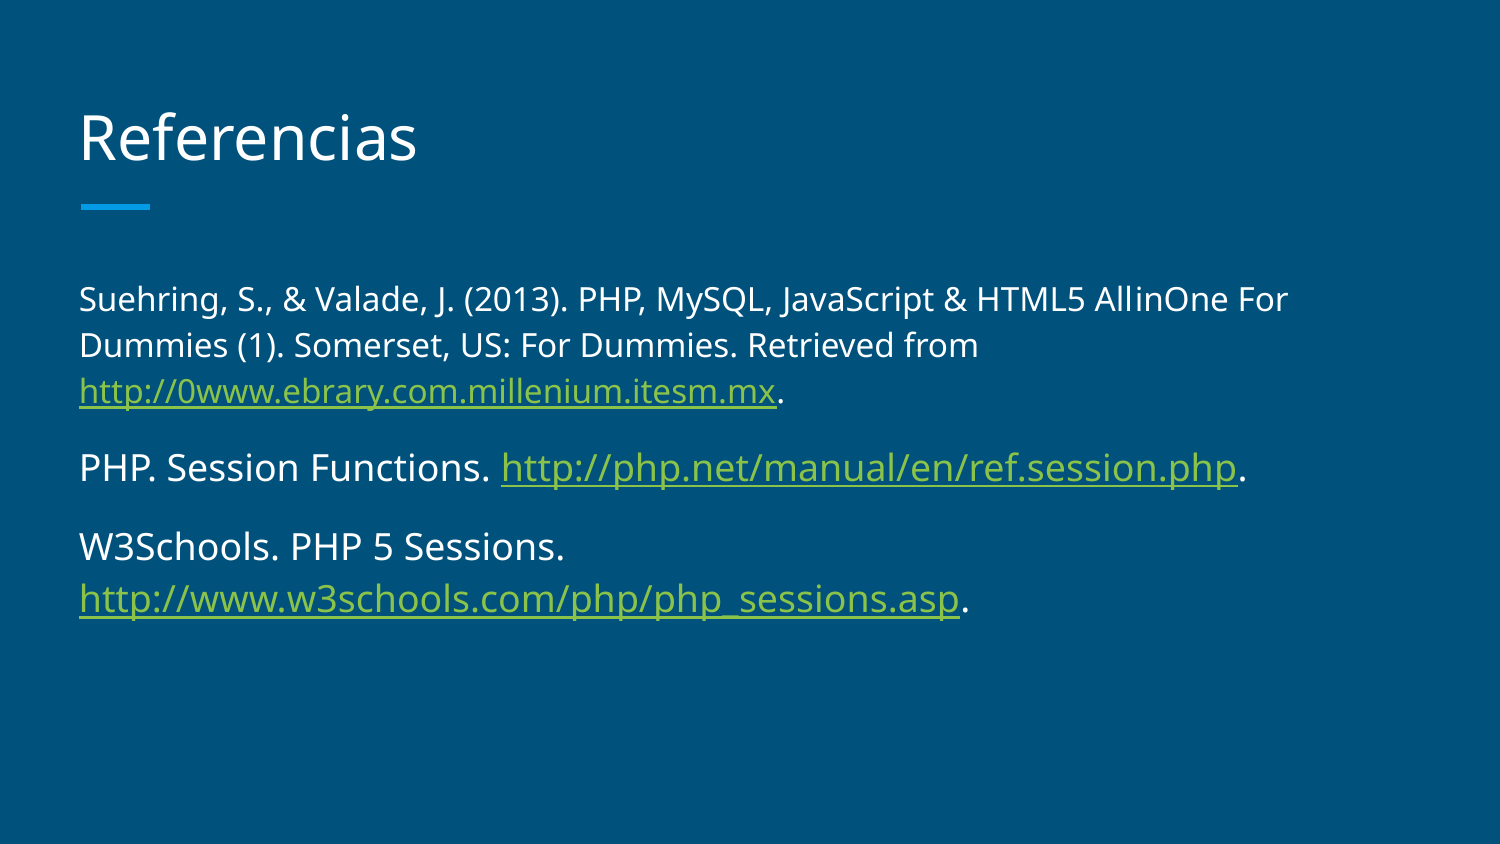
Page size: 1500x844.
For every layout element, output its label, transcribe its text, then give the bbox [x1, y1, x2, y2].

list Suehring, S., & Valade, J. (2013). PHP, MySQL, JavaScript & HTML5 All­in­One For Dummies (1). Somerset, US: For Dummies. Retrieved from http://0­www.ebrary.com.millenium.itesm.mx. PHP. Session Functions. http://php.net/manual/en/ref.session.php. W3Schools. PHP 5 Sessions. http://www.w3schools.com/php/php_sessions.asp. [63, 256, 1454, 762]
title Referencias [63, 75, 1437, 188]
